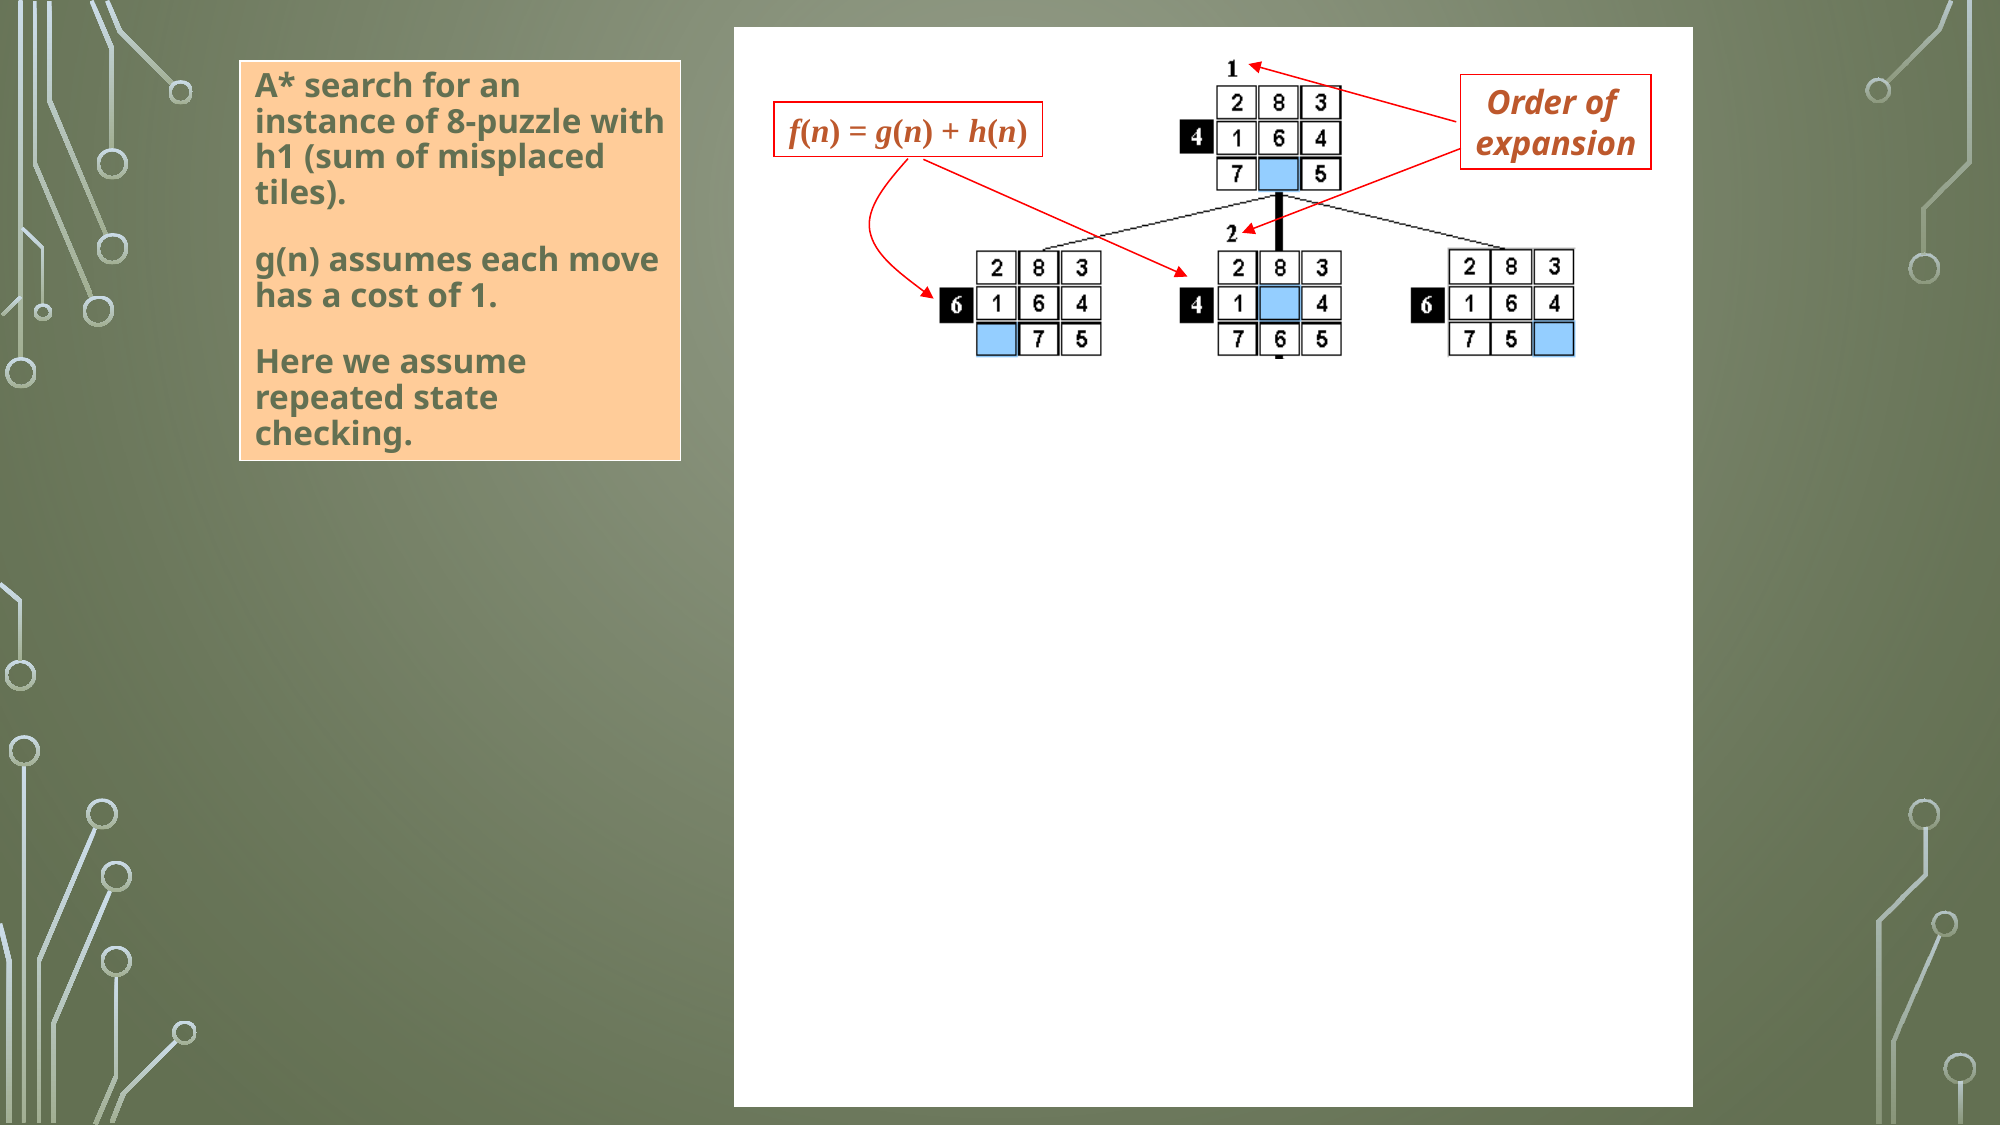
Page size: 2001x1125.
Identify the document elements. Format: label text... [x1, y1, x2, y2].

text_box [734, 28, 1693, 1107]
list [753, 47, 1667, 360]
text_box A* search for an instance of 8-puzzle with h1 (sum of misplaced tiles). g(n) assumes each move has a cost of 1. Here we assume repeated state checking. [240, 61, 681, 461]
